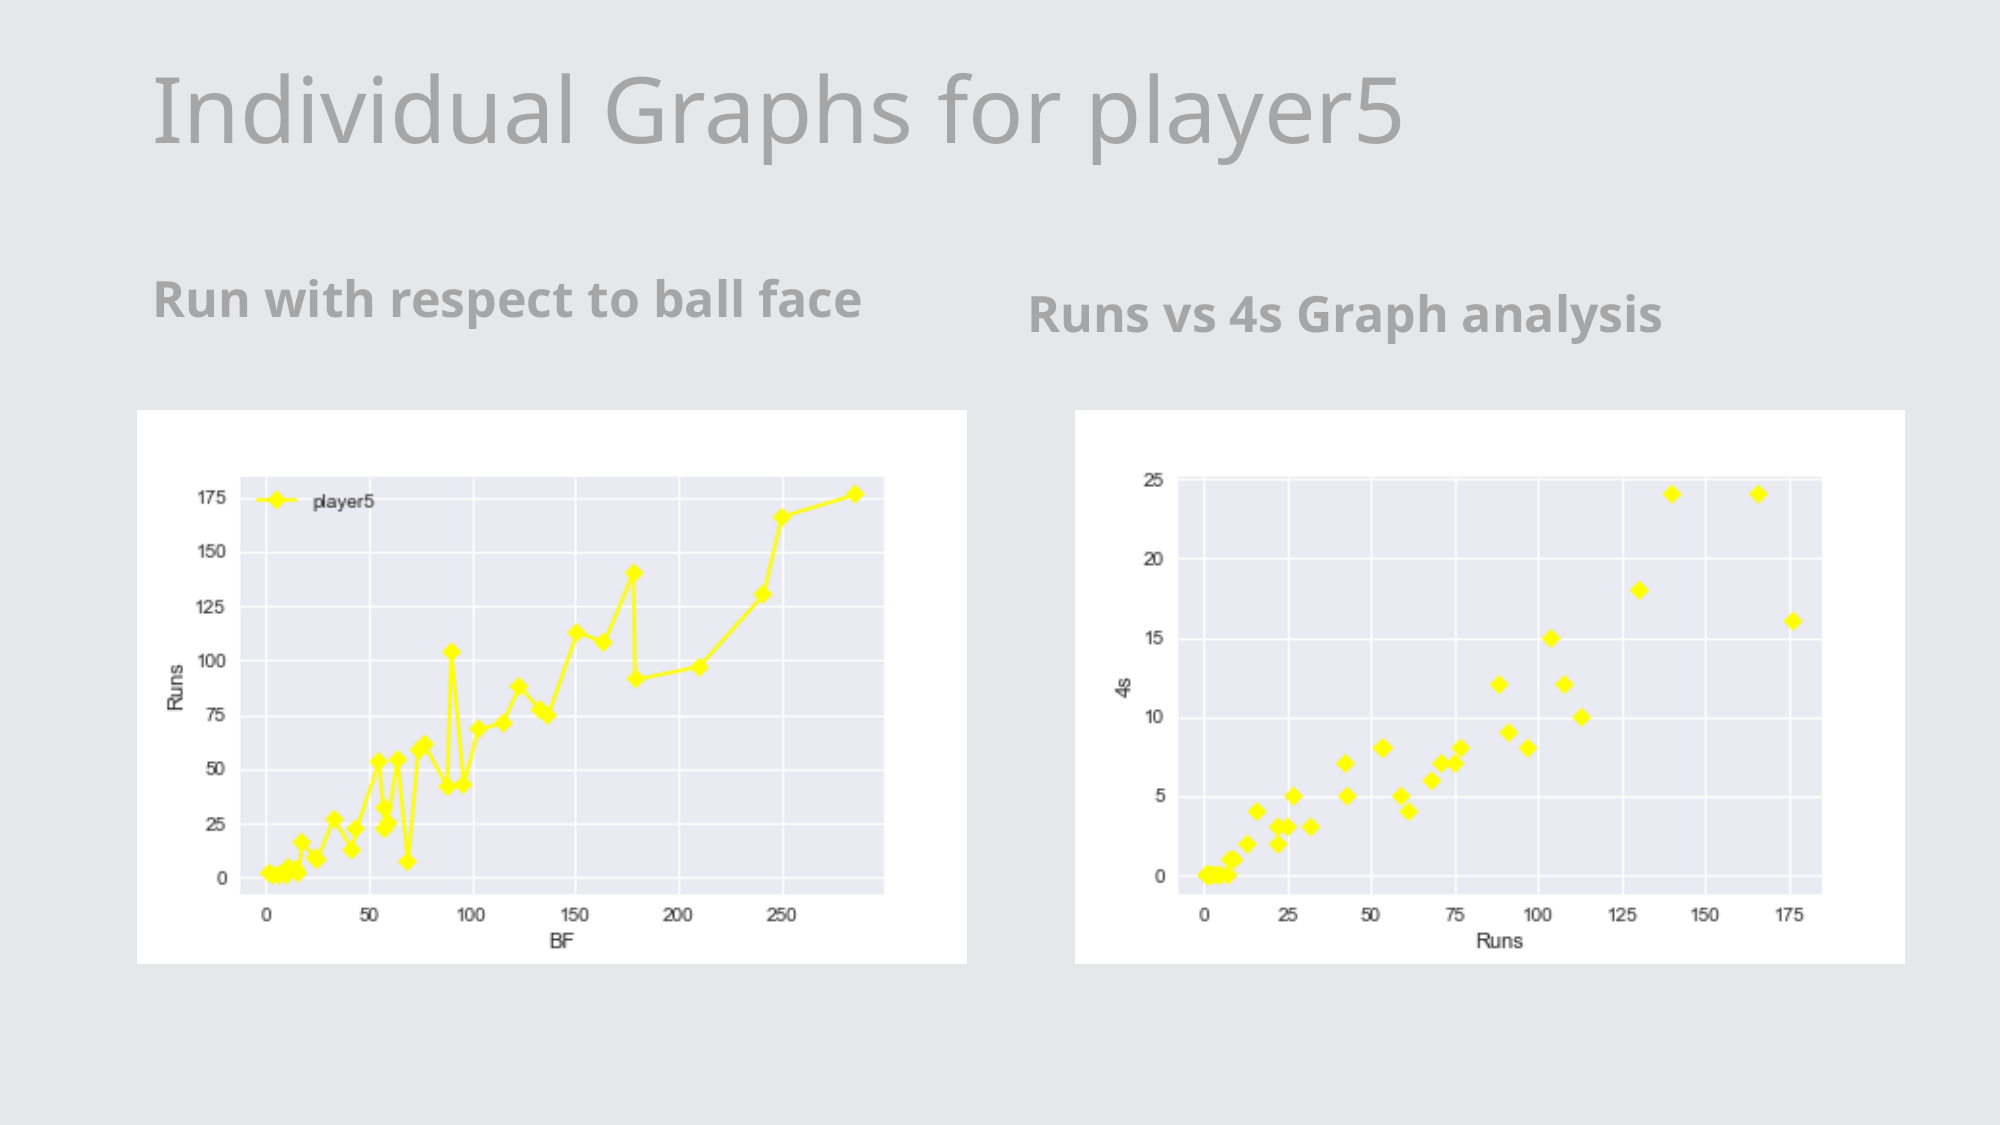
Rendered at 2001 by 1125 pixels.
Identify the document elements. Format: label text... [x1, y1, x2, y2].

list Run with respect to ball face [137, 275, 984, 411]
list Runs vs 4s Graph analysis [1012, 275, 1863, 411]
title Individual Graphs for player5 [137, 59, 1863, 278]
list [1075, 410, 1905, 964]
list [137, 410, 967, 964]
